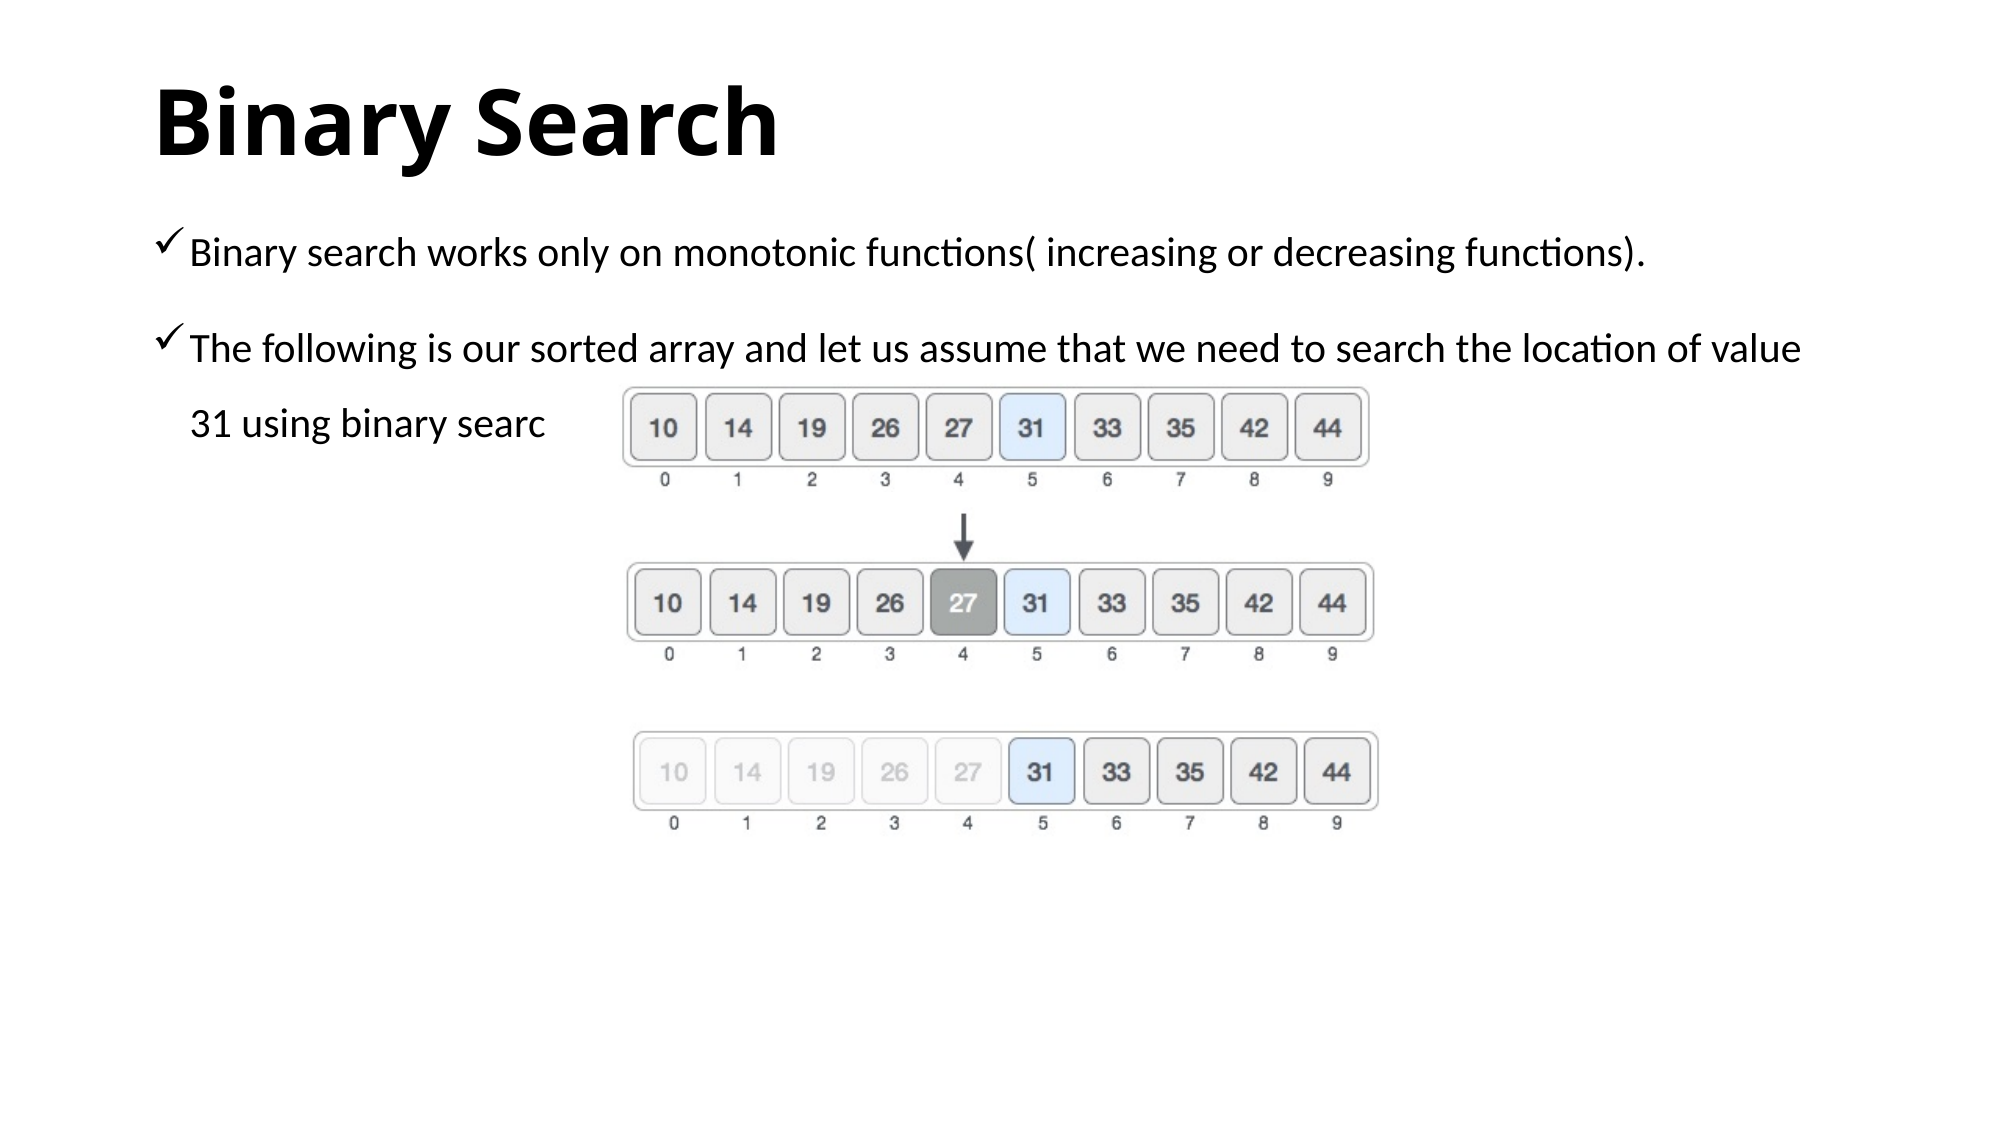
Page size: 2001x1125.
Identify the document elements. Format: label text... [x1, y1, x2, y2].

picture [601, 711, 1426, 845]
text_box Binary Search [137, 59, 1863, 192]
text_box Binary search works only on monotonic functions( increasing or decreasing functions). The following is our sorted array and let us assume that we need to search the location of value 31 using binary search. [137, 192, 1863, 1014]
picture [545, 379, 1445, 675]
